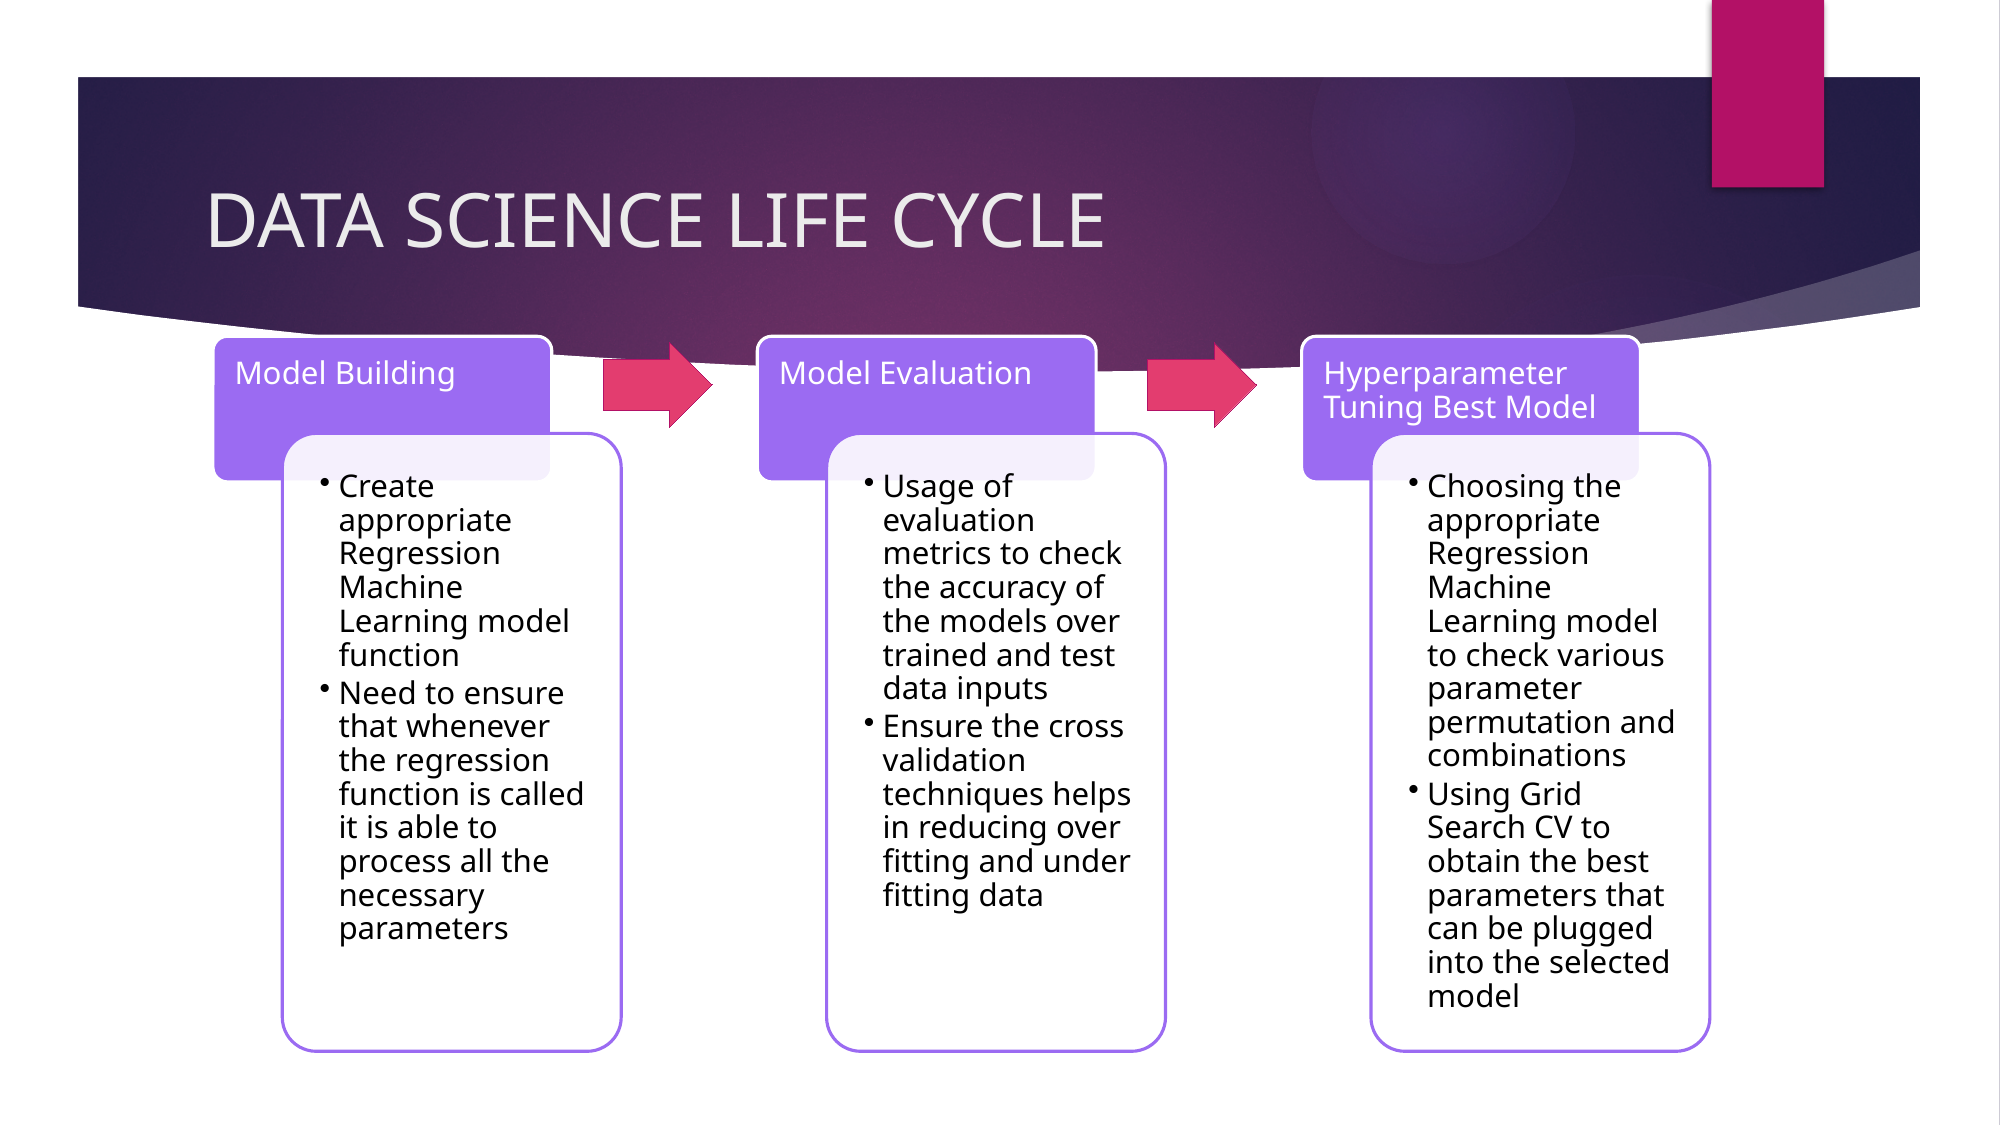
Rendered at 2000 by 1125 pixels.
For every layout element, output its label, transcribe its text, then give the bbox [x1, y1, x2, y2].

title DATA SCIENCE LIFE CYCLE [189, 159, 1627, 276]
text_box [211, 324, 1711, 1063]
